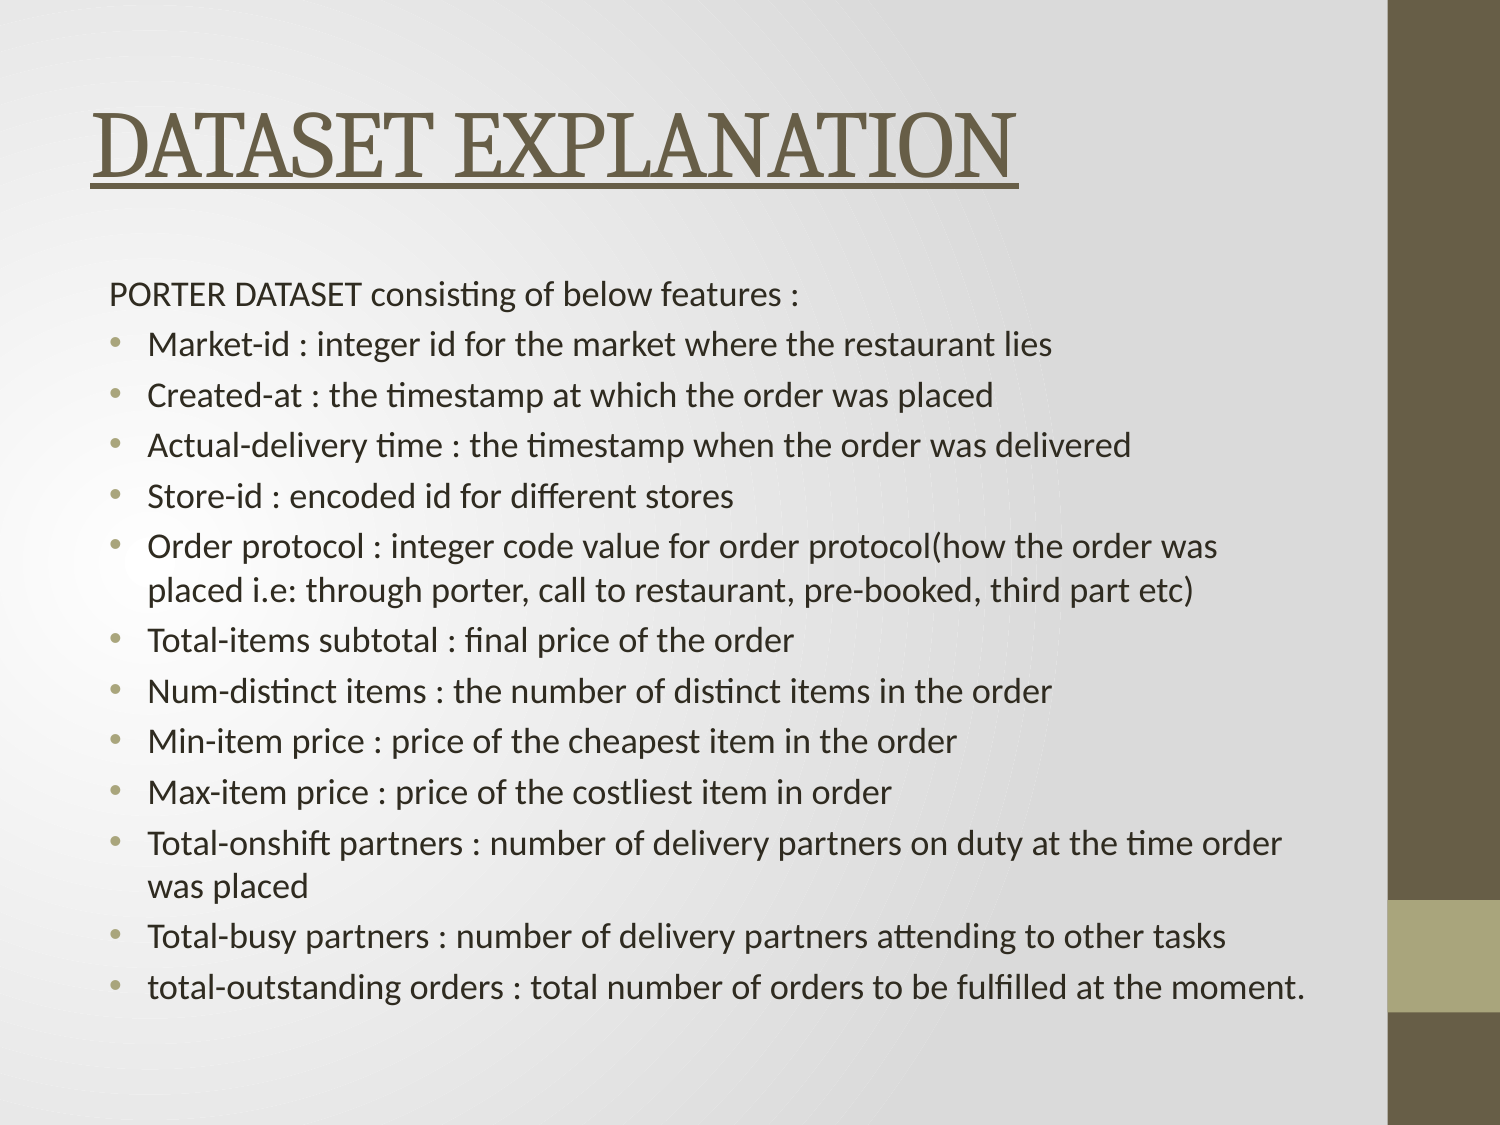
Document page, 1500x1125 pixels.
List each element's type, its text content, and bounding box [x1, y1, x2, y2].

list PORTER DATASET consisting of below features : Market-id : integer id for the market where the restaurant lies Created-at : the timestamp at which the order was placed Actual-delivery time : the timestamp when the order was delivered Store-id : encoded id for different stores Order protocol : integer code value for order protocol(how the order was placed i.e: through porter, call to restaurant, pre-booked, third part etc) Total-items subtotal : final price of the order Num-distinct items : the number of distinct items in the order Min-item price : price of the cheapest item in the order Max-item price : price of the costliest item in order Total-onshift partners : number of delivery partners on duty at the time order was placed Total-busy partners : number of delivery partners attending to other tasks total-outstanding orders : total number of orders to be fulfilled at the moment. [75, 262, 1325, 1050]
title DATASET EXPLANATION [75, 45, 1325, 233]
